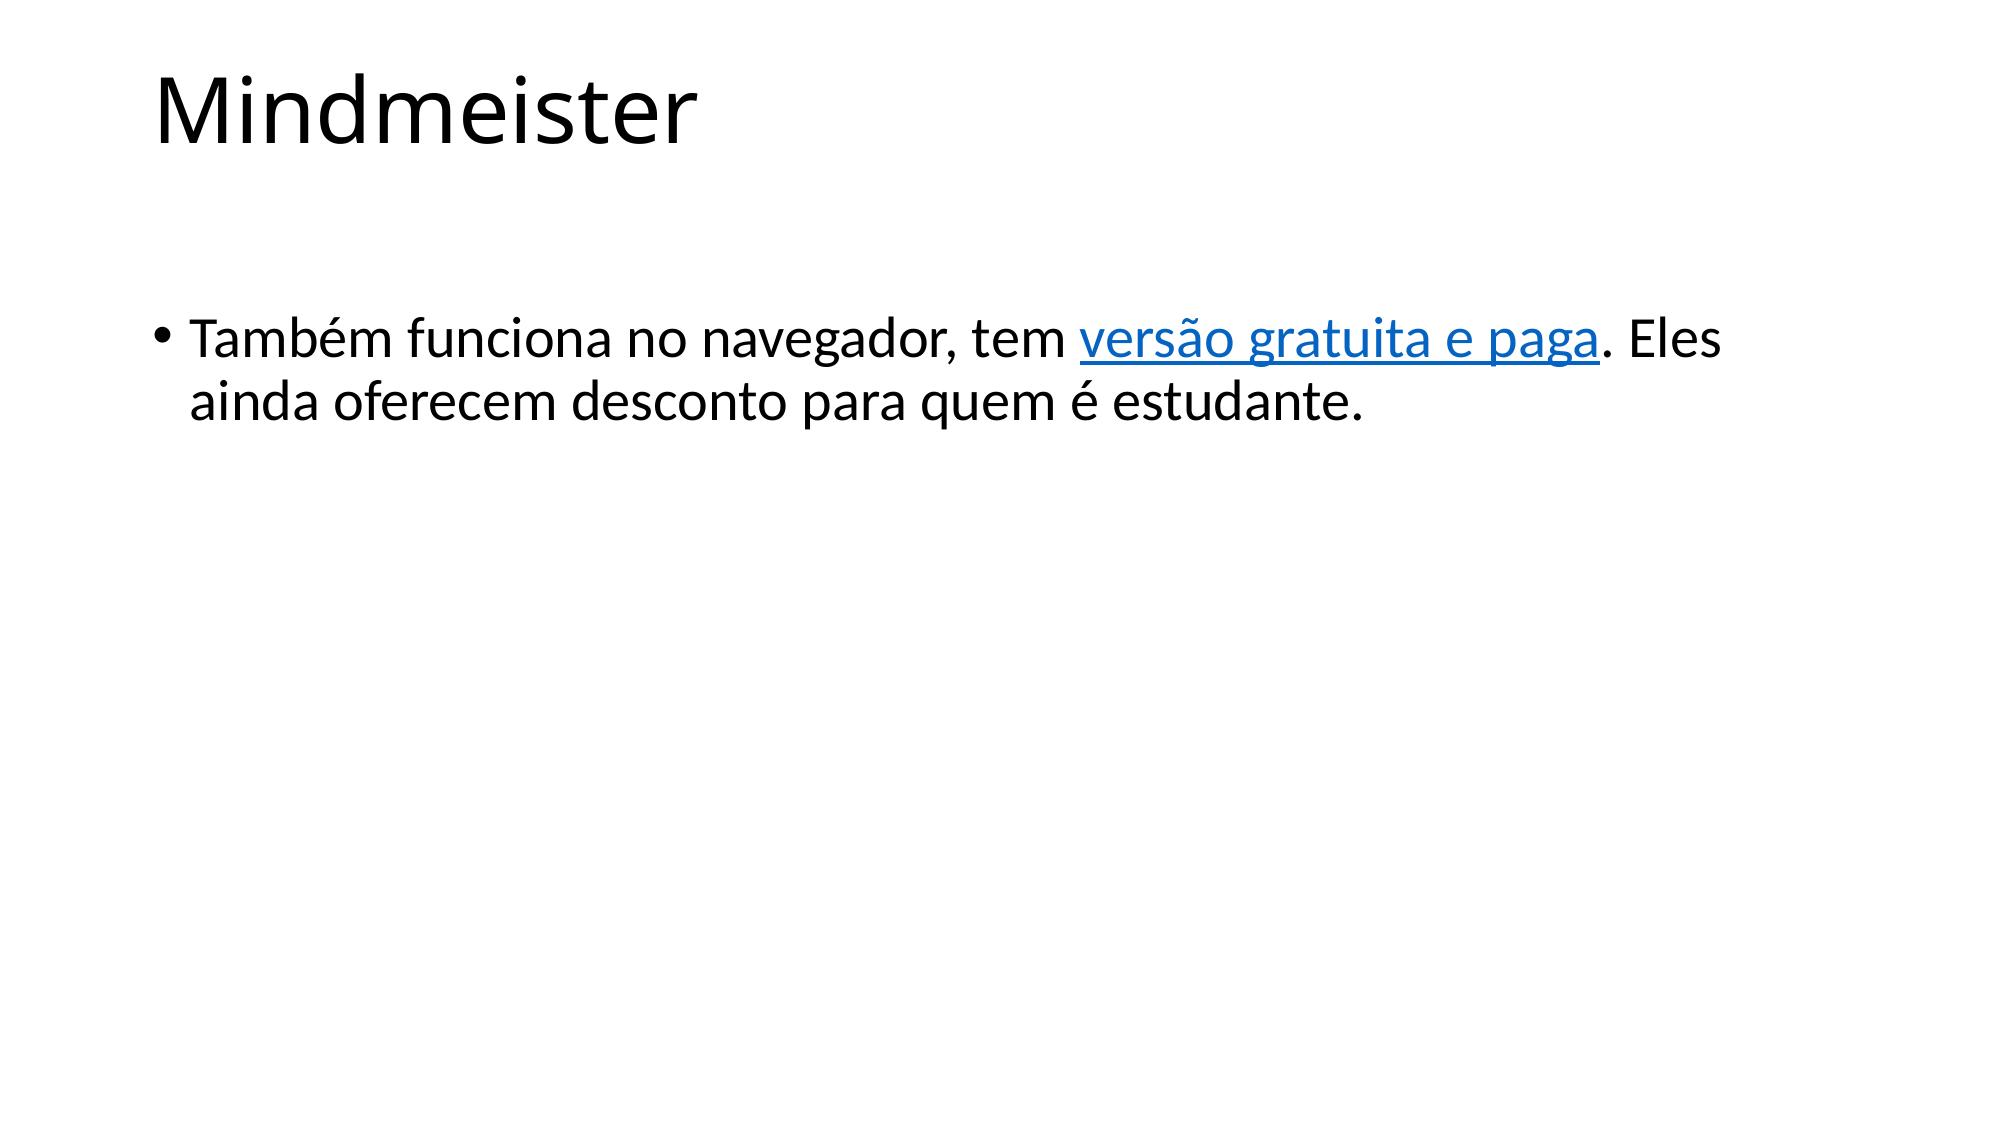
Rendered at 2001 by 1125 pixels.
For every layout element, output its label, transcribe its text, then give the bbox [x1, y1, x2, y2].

list Também funciona no navegador, tem versão gratuita e paga. Eles ainda oferecem desconto para quem é estudante. [137, 299, 1863, 1014]
title Mindmeister [137, 59, 1863, 278]
